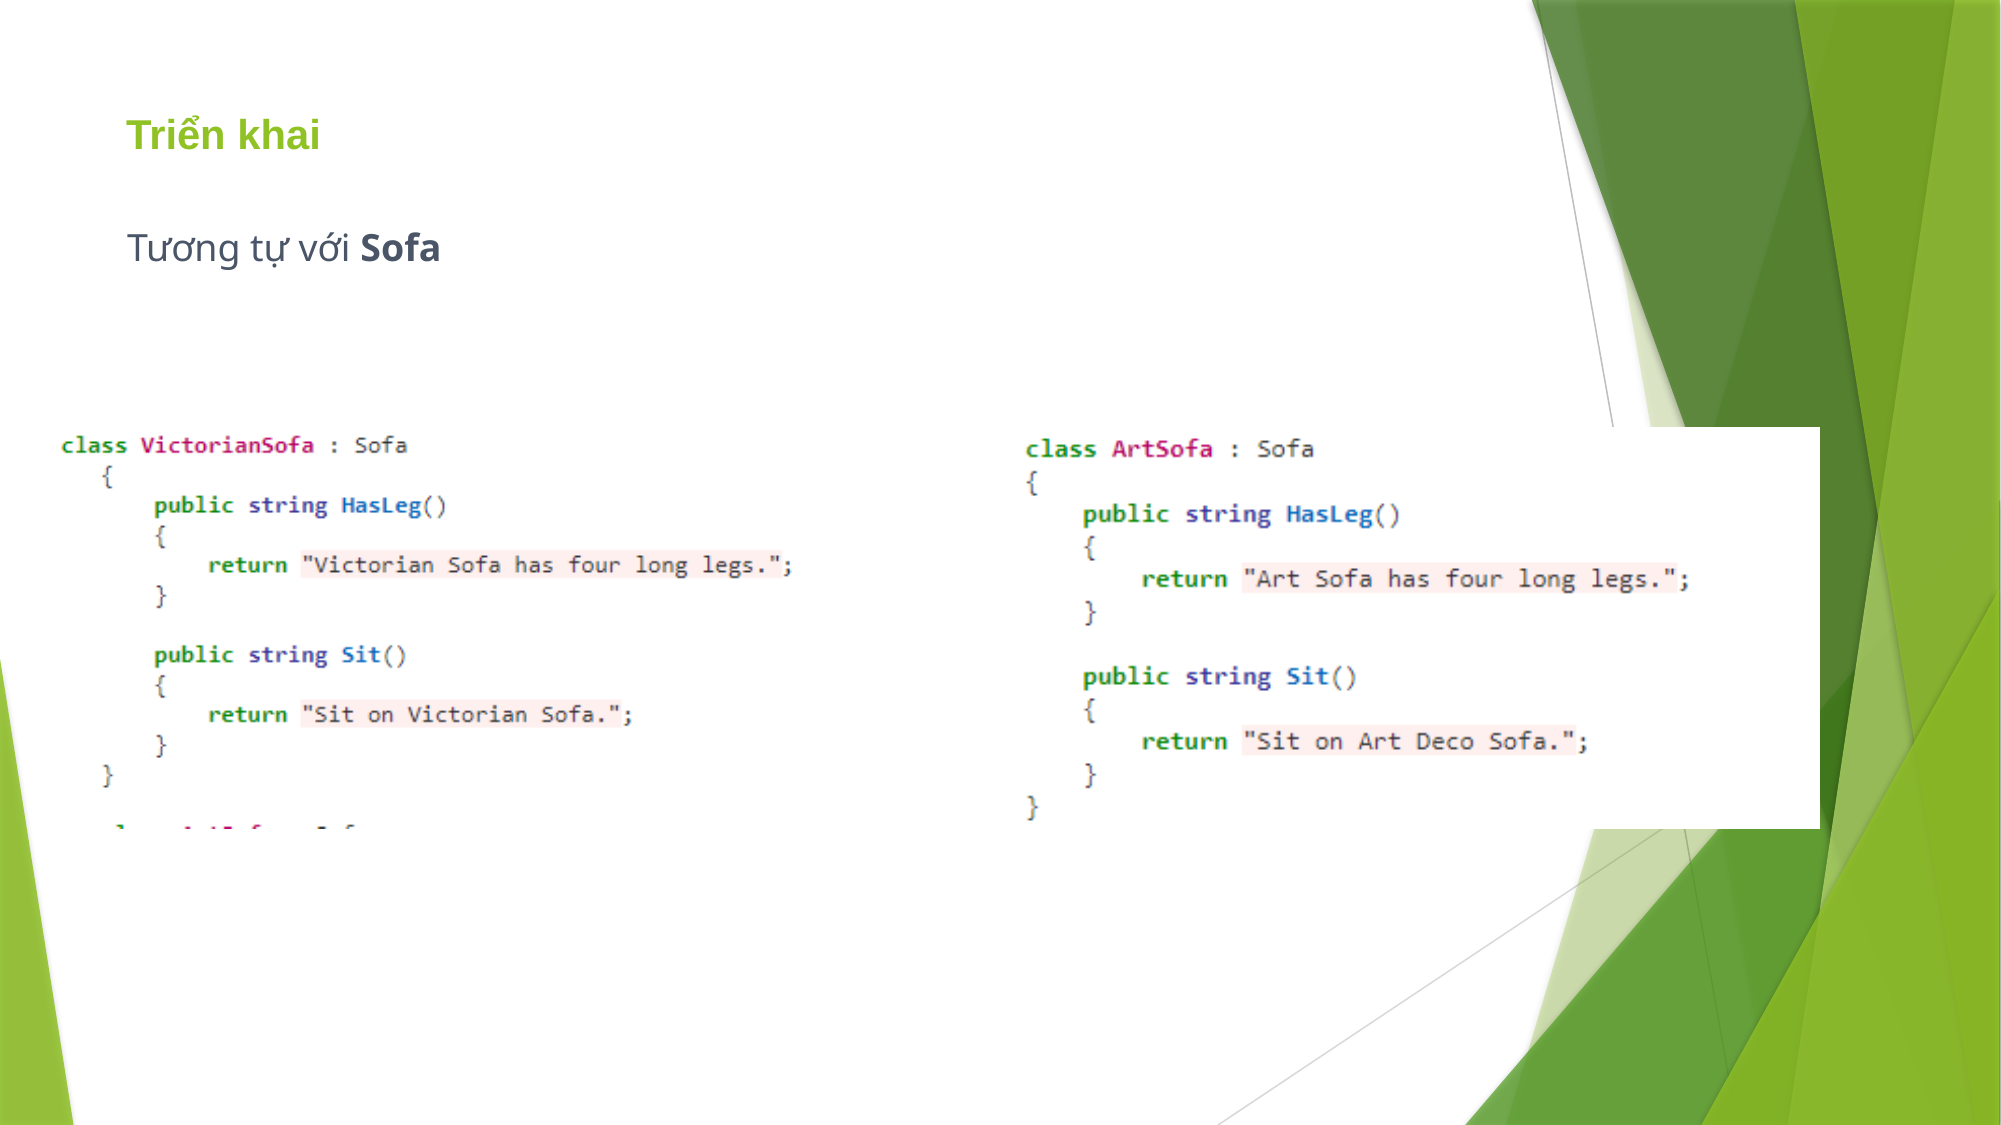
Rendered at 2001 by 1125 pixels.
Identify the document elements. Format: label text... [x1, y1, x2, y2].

picture [35, 426, 1821, 830]
text_box Tương tự với Sofa [112, 216, 457, 277]
title Triển khai [111, 99, 354, 173]
